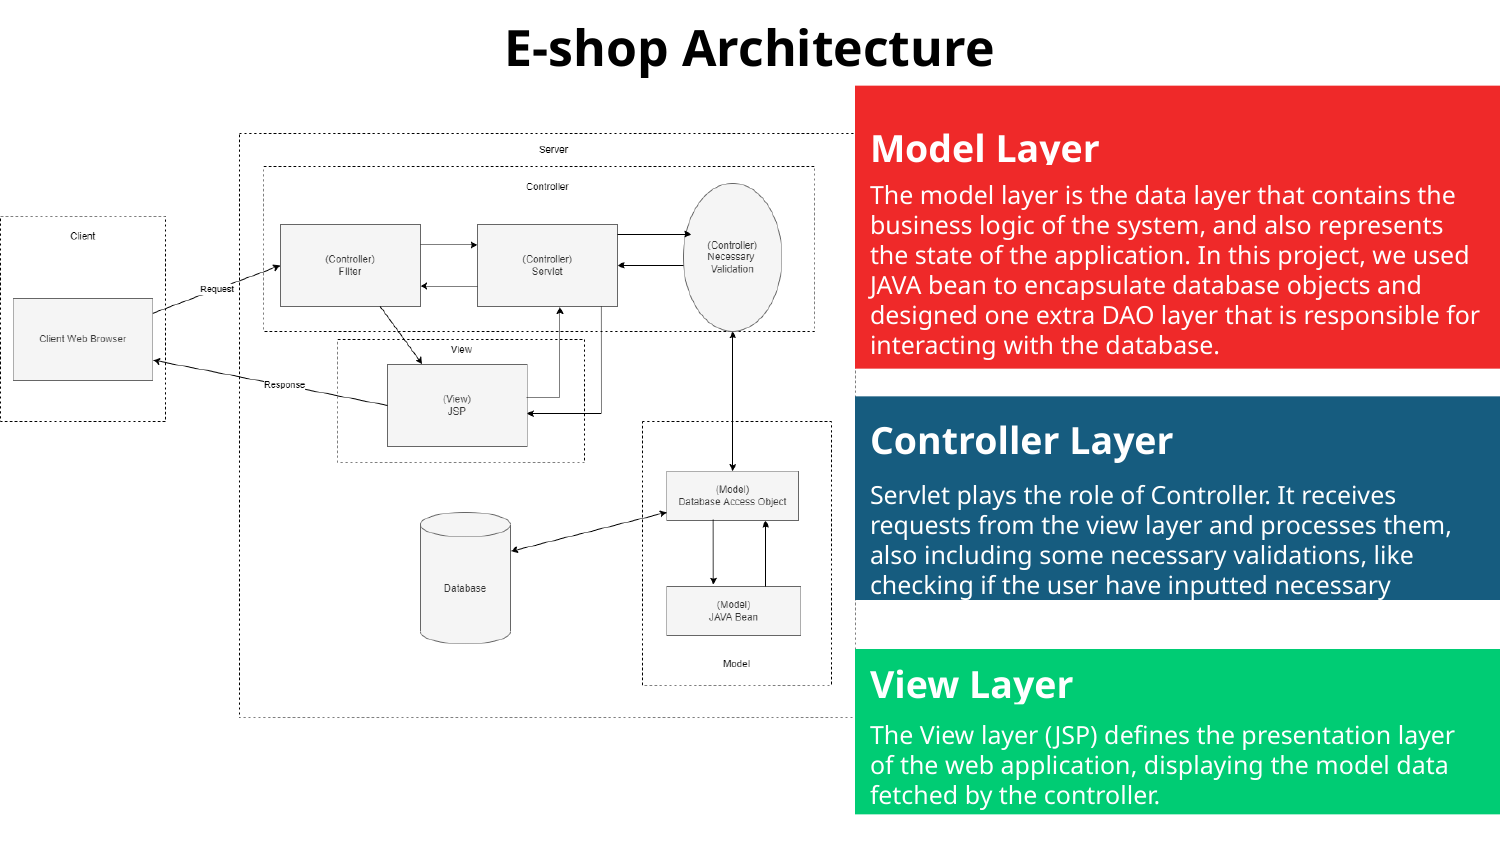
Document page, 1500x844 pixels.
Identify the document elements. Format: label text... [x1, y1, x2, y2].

picture [0, 133, 856, 718]
title E-shop Architecture [75, 1, 1425, 96]
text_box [854, 648, 1500, 815]
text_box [854, 396, 1500, 601]
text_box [854, 85, 1500, 369]
